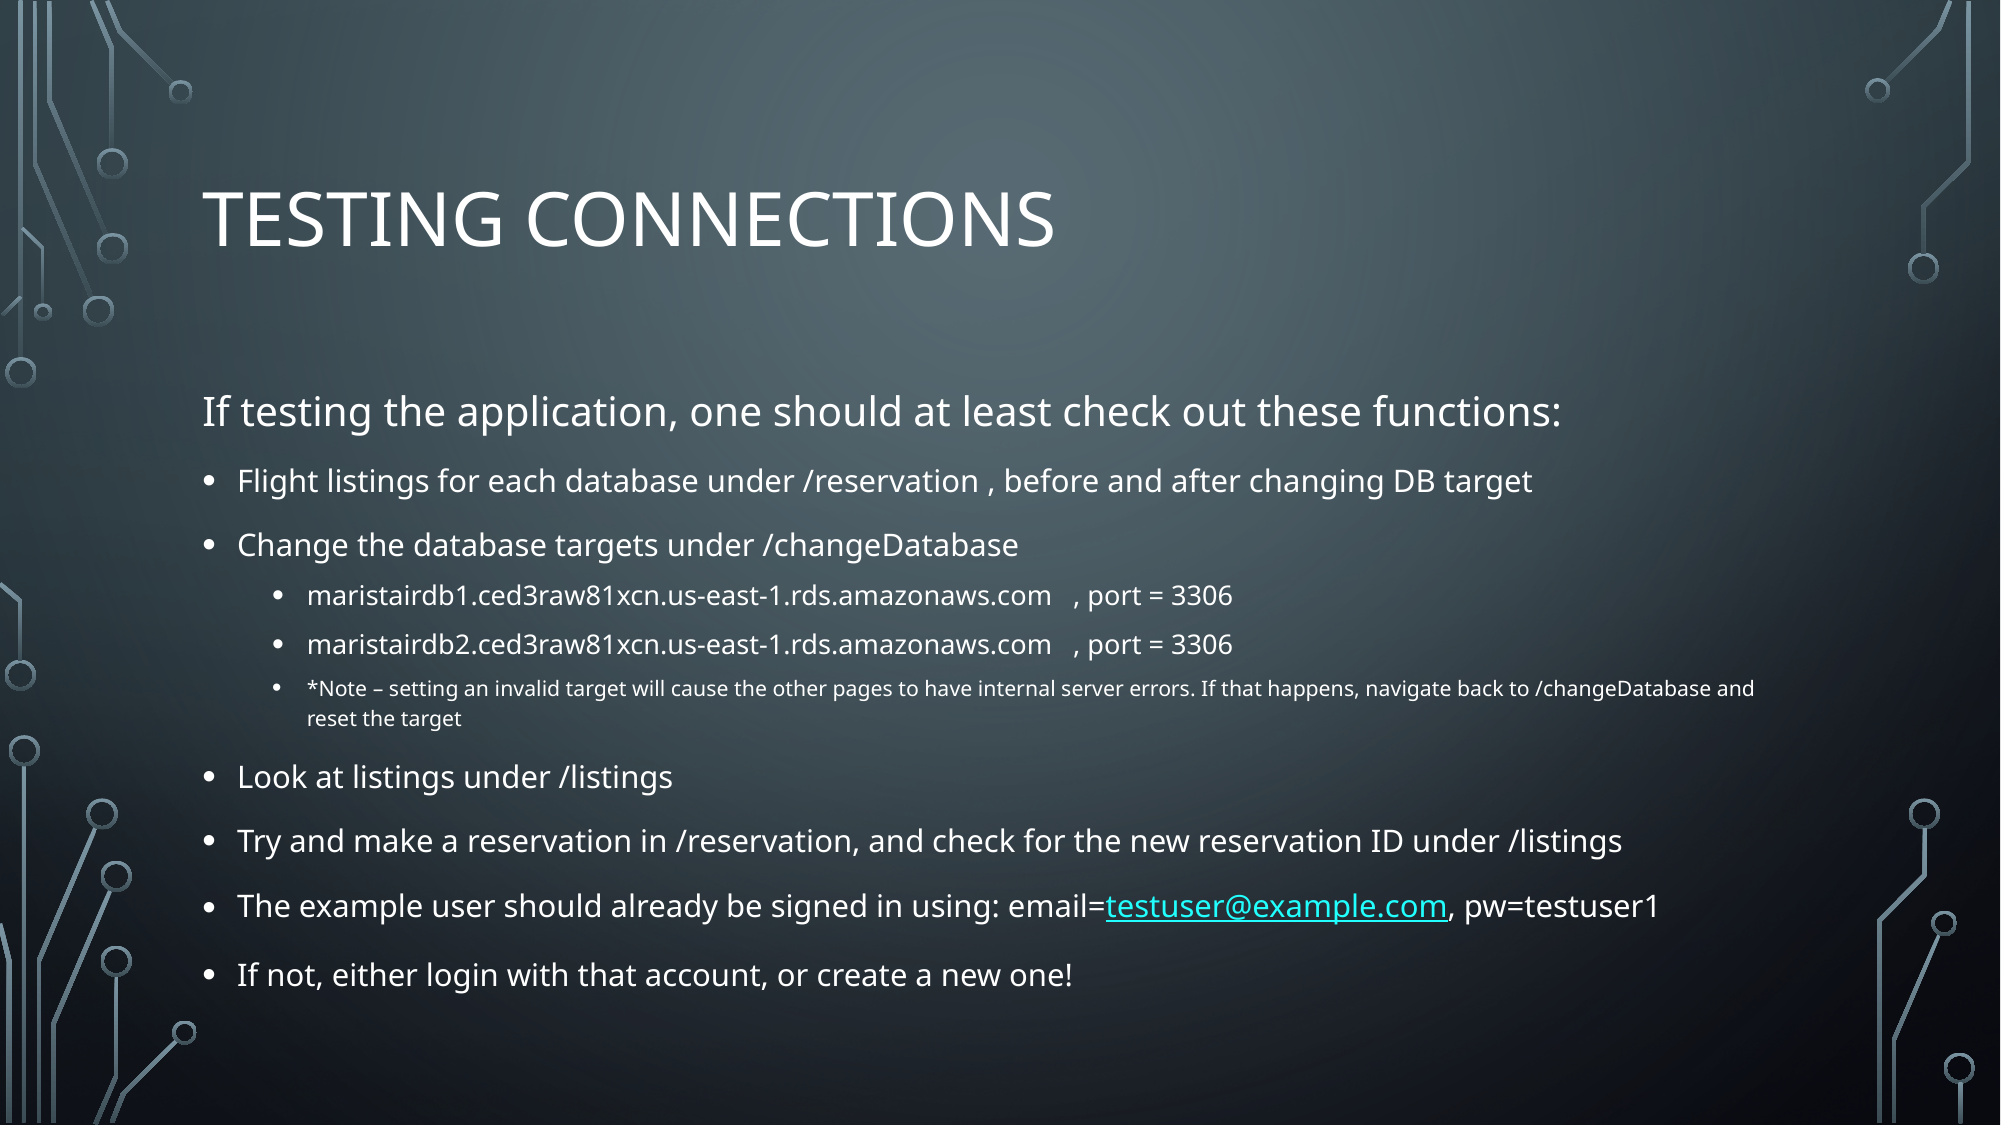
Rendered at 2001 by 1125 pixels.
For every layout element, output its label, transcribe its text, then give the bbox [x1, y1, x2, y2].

title Testing Connections [187, 101, 1813, 344]
list If testing the application, one should at least check out these functions: Flight listings for each database under /reservation , before and after changing DB target Change the database targets under /changeDatabase maristairdb1.ced3raw81xcn.us-east-1.rds.amazonaws.com , port = 3306 maristairdb2.ced3raw81xcn.us-east-1.rds.amazonaws.com , port = 3306 *Note – setting an invalid target will cause the other pages to have internal server errors. If that happens, navigate back to /changeDatabase and reset the target Look at listings under /listings Try and make a reservation in /reservation, and check for the new reservation ID under /listings The example user should already be signed in using: email=testuser@example.com, pw=testuser1 If not, either login with that account, or create a new one! [187, 369, 1813, 1006]
